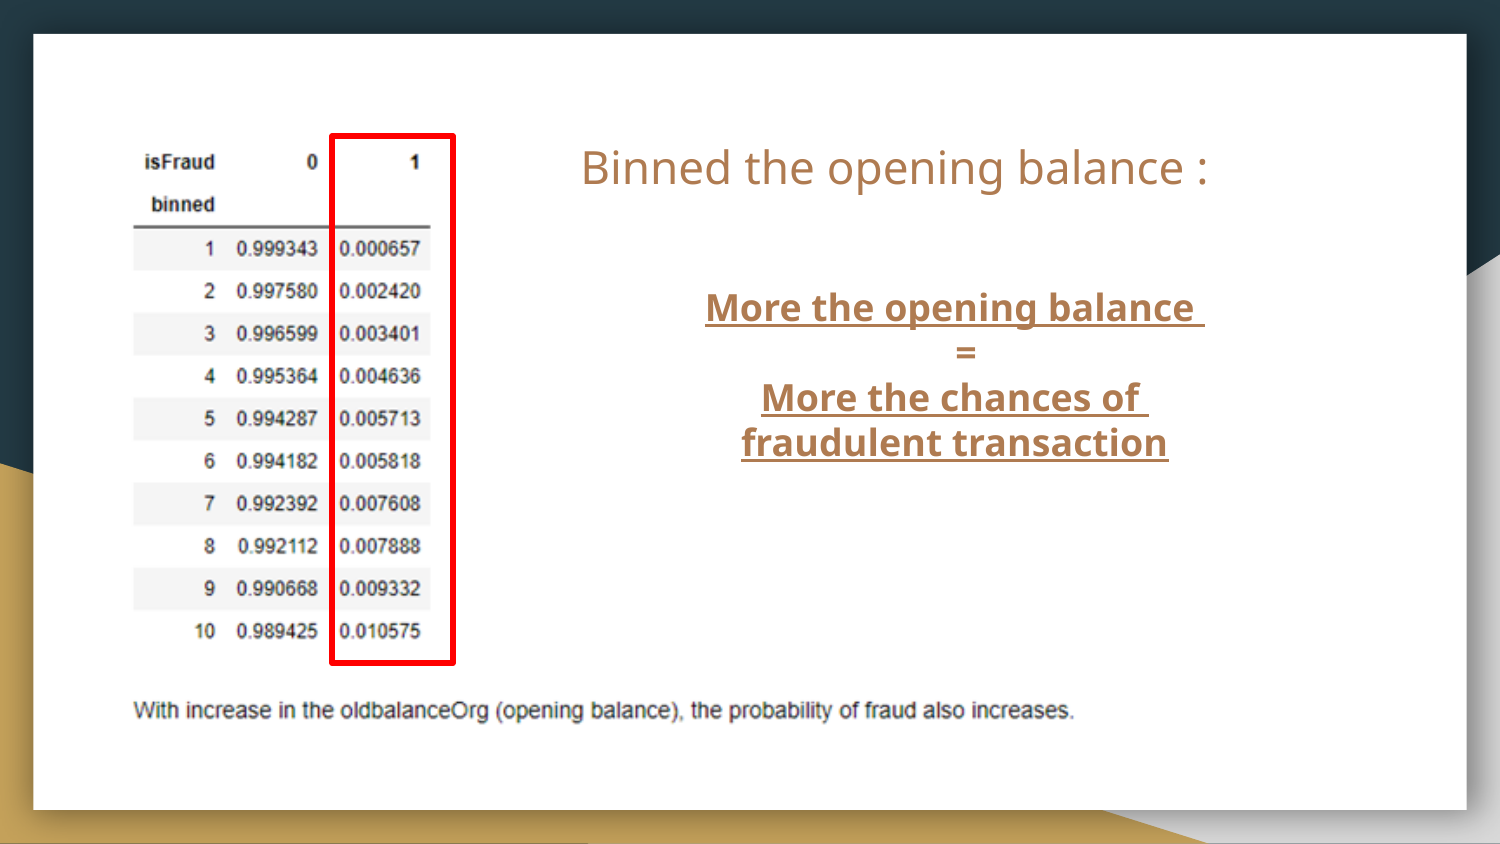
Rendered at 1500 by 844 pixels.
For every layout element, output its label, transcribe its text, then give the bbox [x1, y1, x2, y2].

picture [120, 123, 1092, 743]
title Binned the opening balance : More the opening balance = More the chances of fraudulent transaction [1093, 124, 1345, 663]
